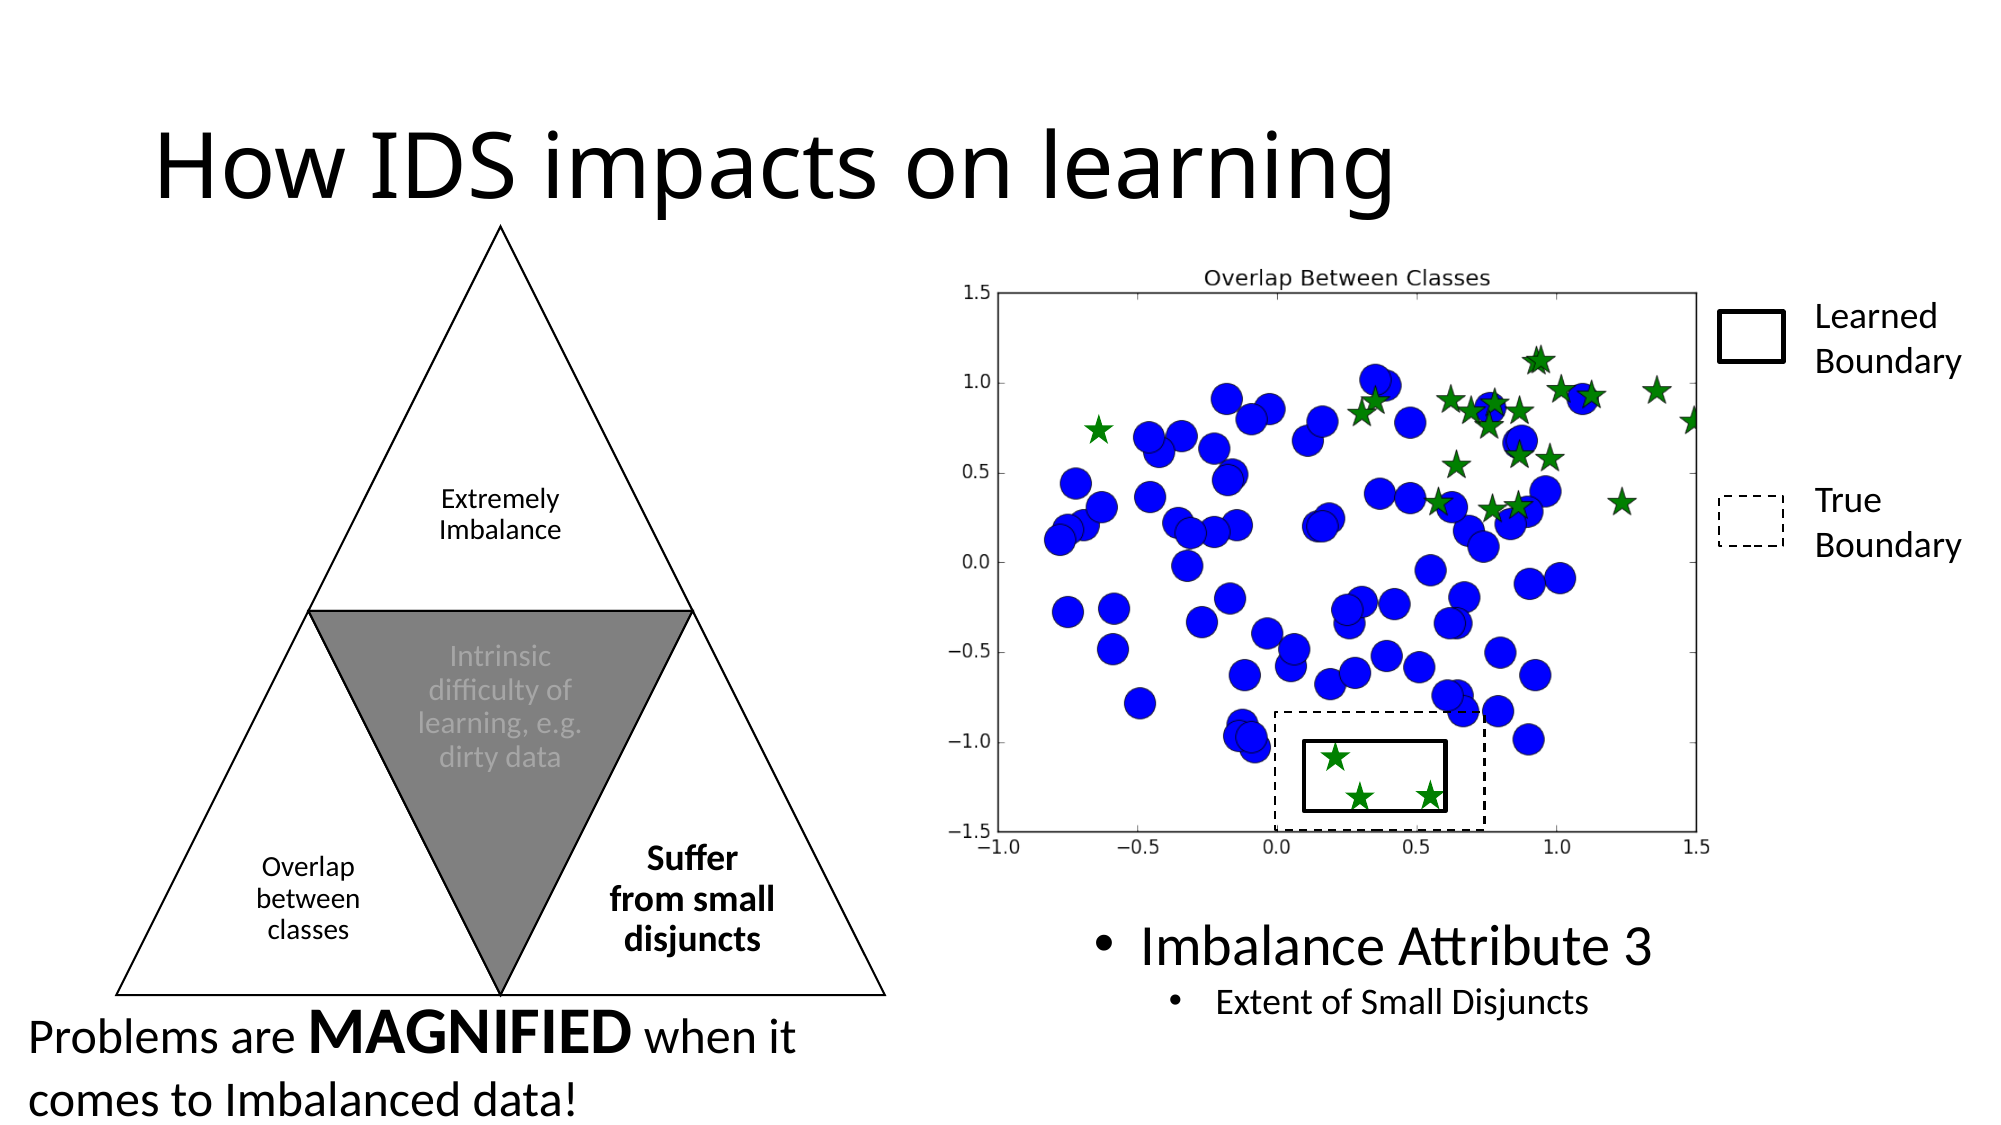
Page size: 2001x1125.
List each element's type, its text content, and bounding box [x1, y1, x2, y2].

text_box Problems are MAGNIFIED when it comes to Imbalanced data! [13, 996, 887, 1125]
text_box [885, 226, 1786, 899]
title How IDS impacts on learning [137, 59, 1863, 278]
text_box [1719, 283, 1979, 575]
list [0, 226, 1067, 996]
